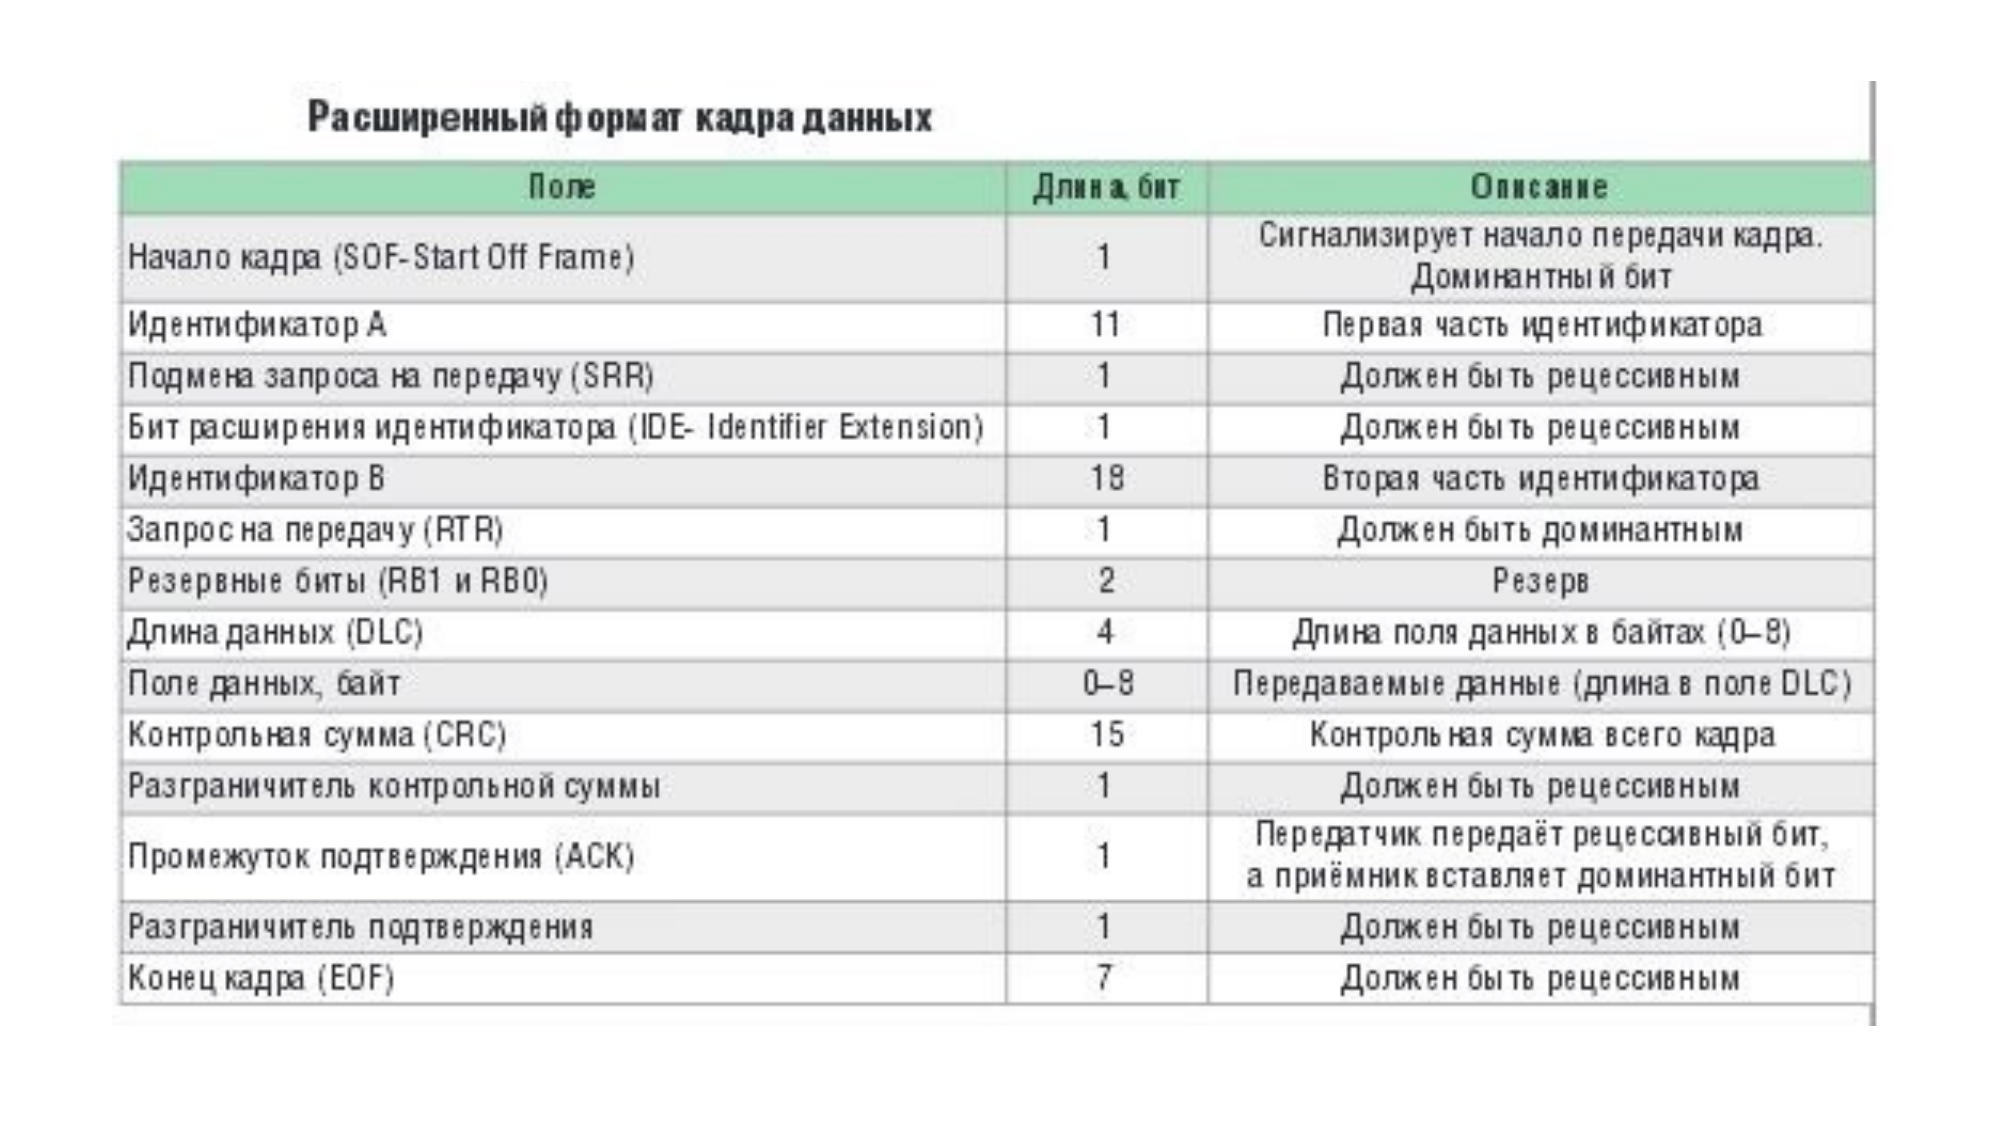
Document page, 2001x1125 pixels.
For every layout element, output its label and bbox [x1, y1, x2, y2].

picture [112, 81, 1893, 1026]
